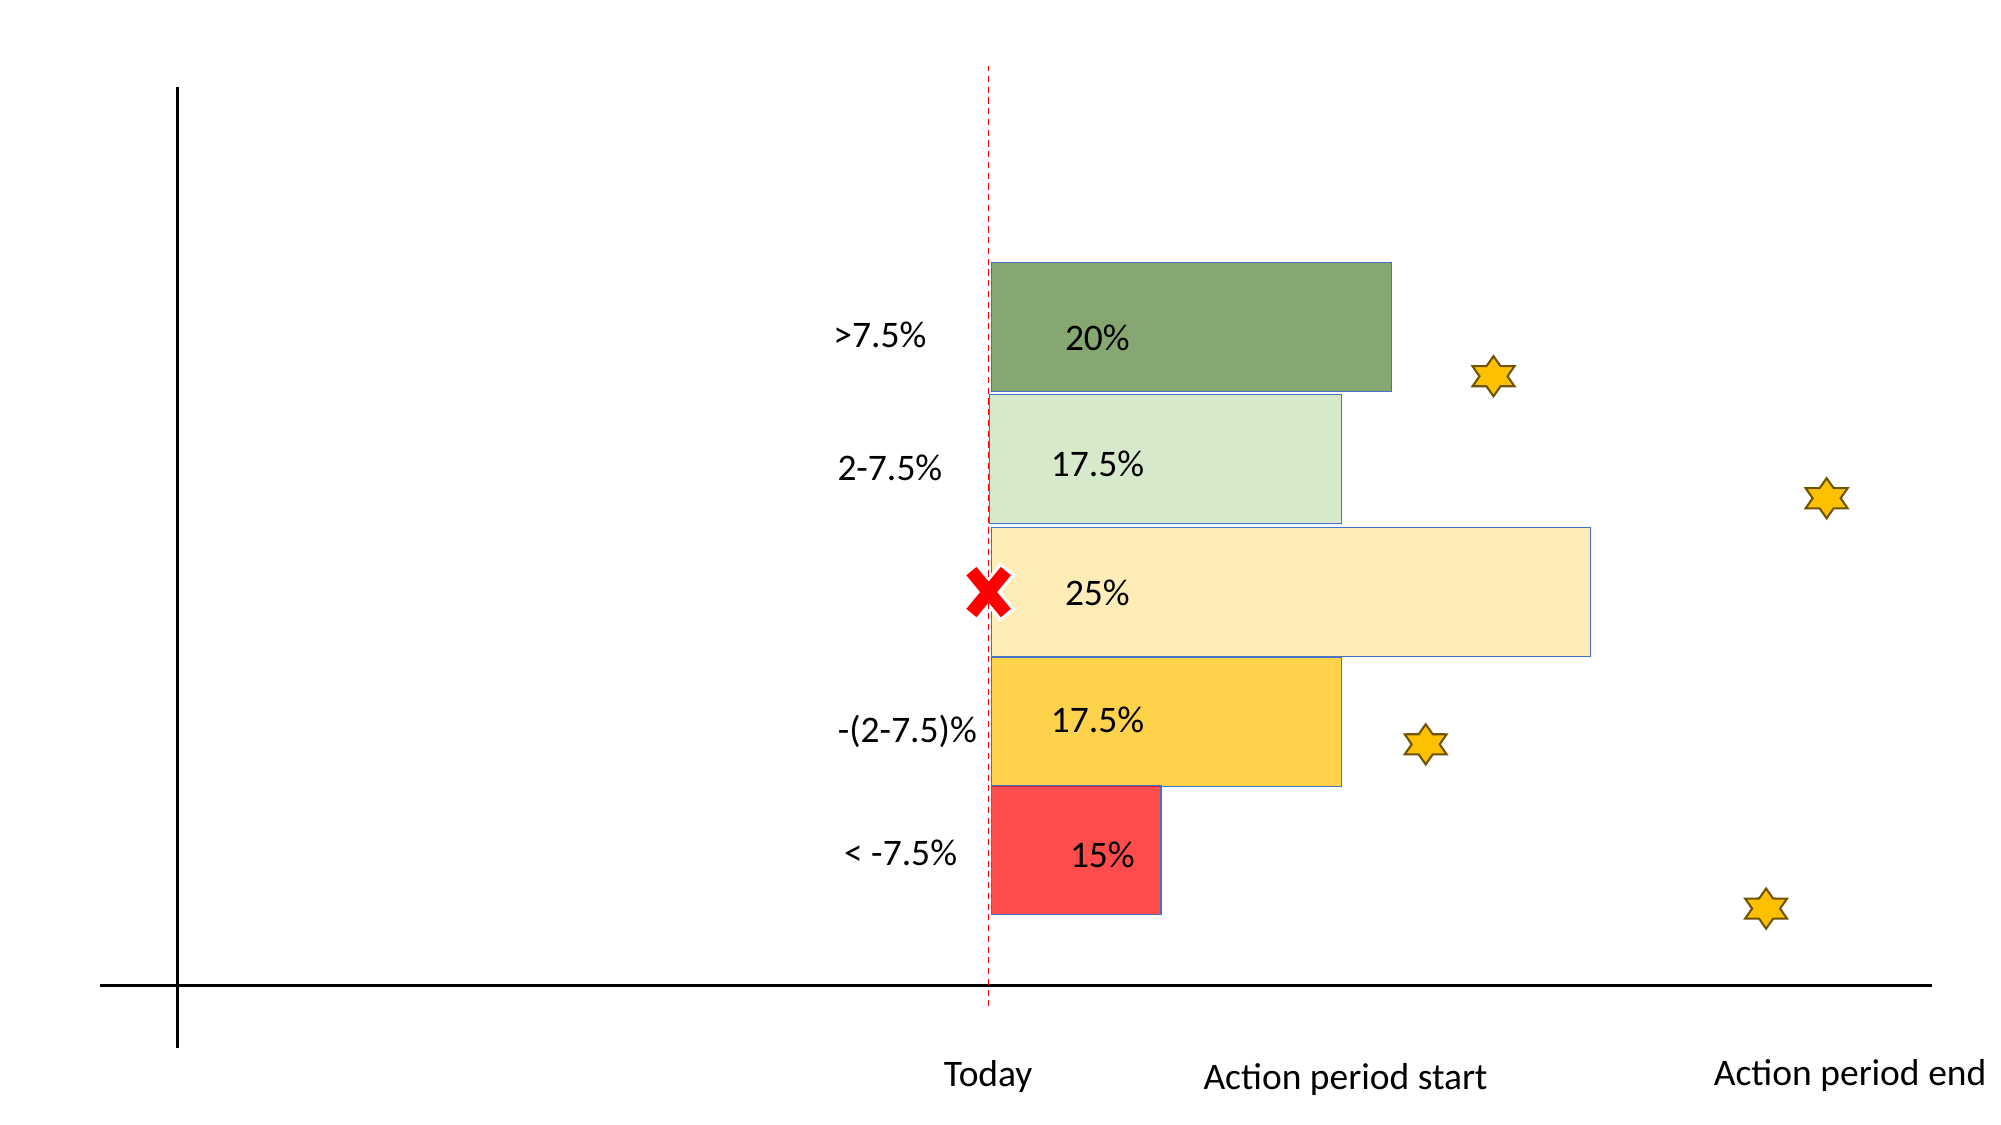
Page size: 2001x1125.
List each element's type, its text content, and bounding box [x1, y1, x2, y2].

text_box 17.5% [1006, 688, 1189, 748]
text_box >7.5% [788, 302, 971, 363]
text_box [1743, 886, 1790, 931]
text_box [1470, 354, 1517, 399]
text_box [991, 527, 1591, 657]
text_box -(2-7.5)% [816, 697, 988, 758]
text_box 17.5% [1006, 432, 1189, 492]
text_box [989, 562, 1006, 622]
text_box [989, 394, 1342, 524]
text_box [961, 562, 988, 622]
text_box [991, 657, 1342, 787]
text_box Action period end [1699, 1041, 2000, 1101]
text_box 25% [1006, 560, 1189, 621]
text_box Today [928, 1041, 1049, 1102]
text_box [1402, 722, 1449, 767]
text_box 15% [1011, 822, 1194, 882]
text_box 2-7.5% [798, 435, 981, 496]
text_box [1803, 476, 1850, 521]
text_box [991, 262, 1392, 392]
text_box 20% [1006, 305, 1189, 366]
text_box -(2-7.5)% [989, 697, 999, 758]
text_box [991, 785, 1162, 915]
text_box Action period start [1188, 1045, 1517, 1105]
text_box < -7.5% [809, 820, 988, 881]
